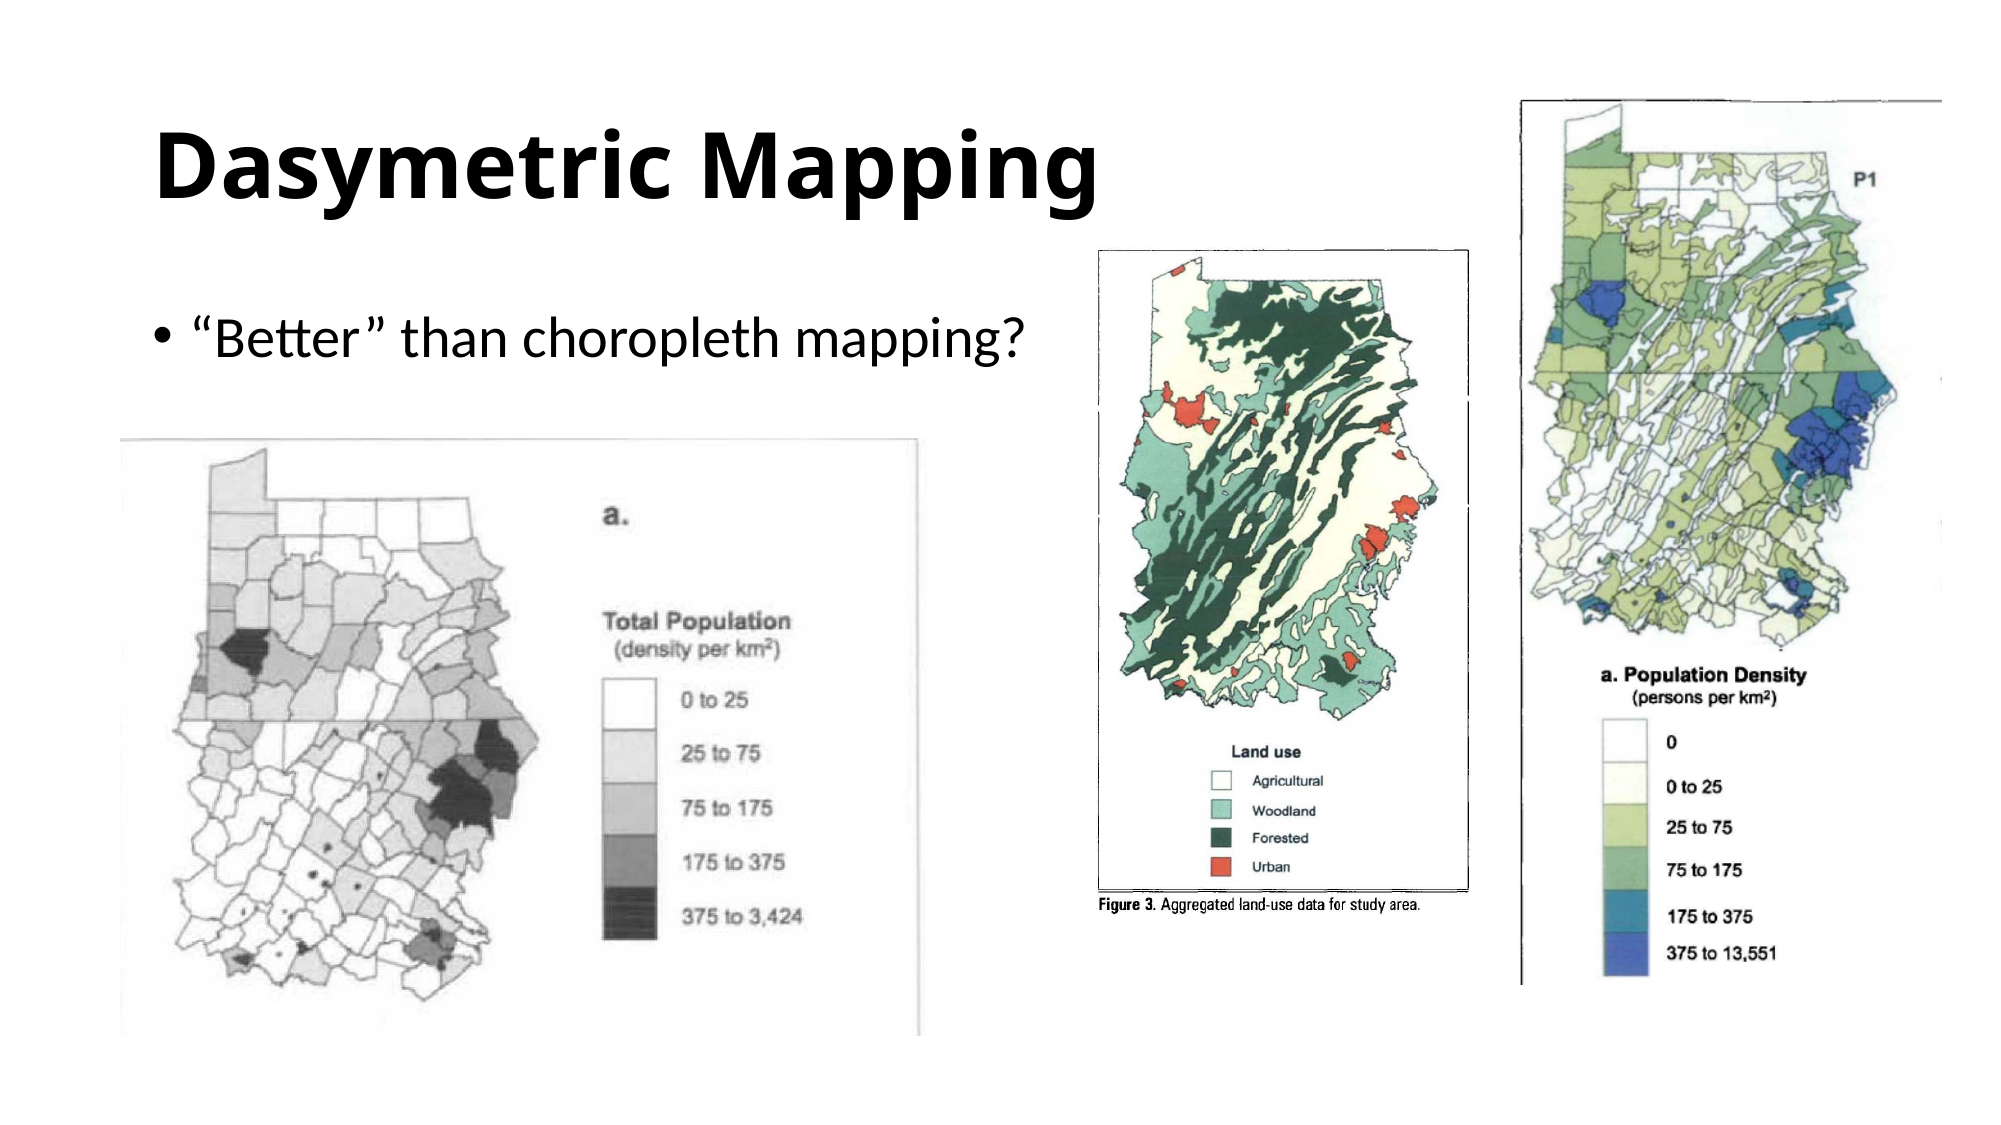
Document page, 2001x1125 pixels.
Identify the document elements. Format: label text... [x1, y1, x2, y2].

title Dasymetric Mapping [137, 59, 1863, 278]
picture [1073, 232, 1498, 917]
list “Better” than choropleth mapping? [137, 299, 1863, 1014]
picture [1517, 86, 1942, 986]
picture [120, 438, 927, 1036]
